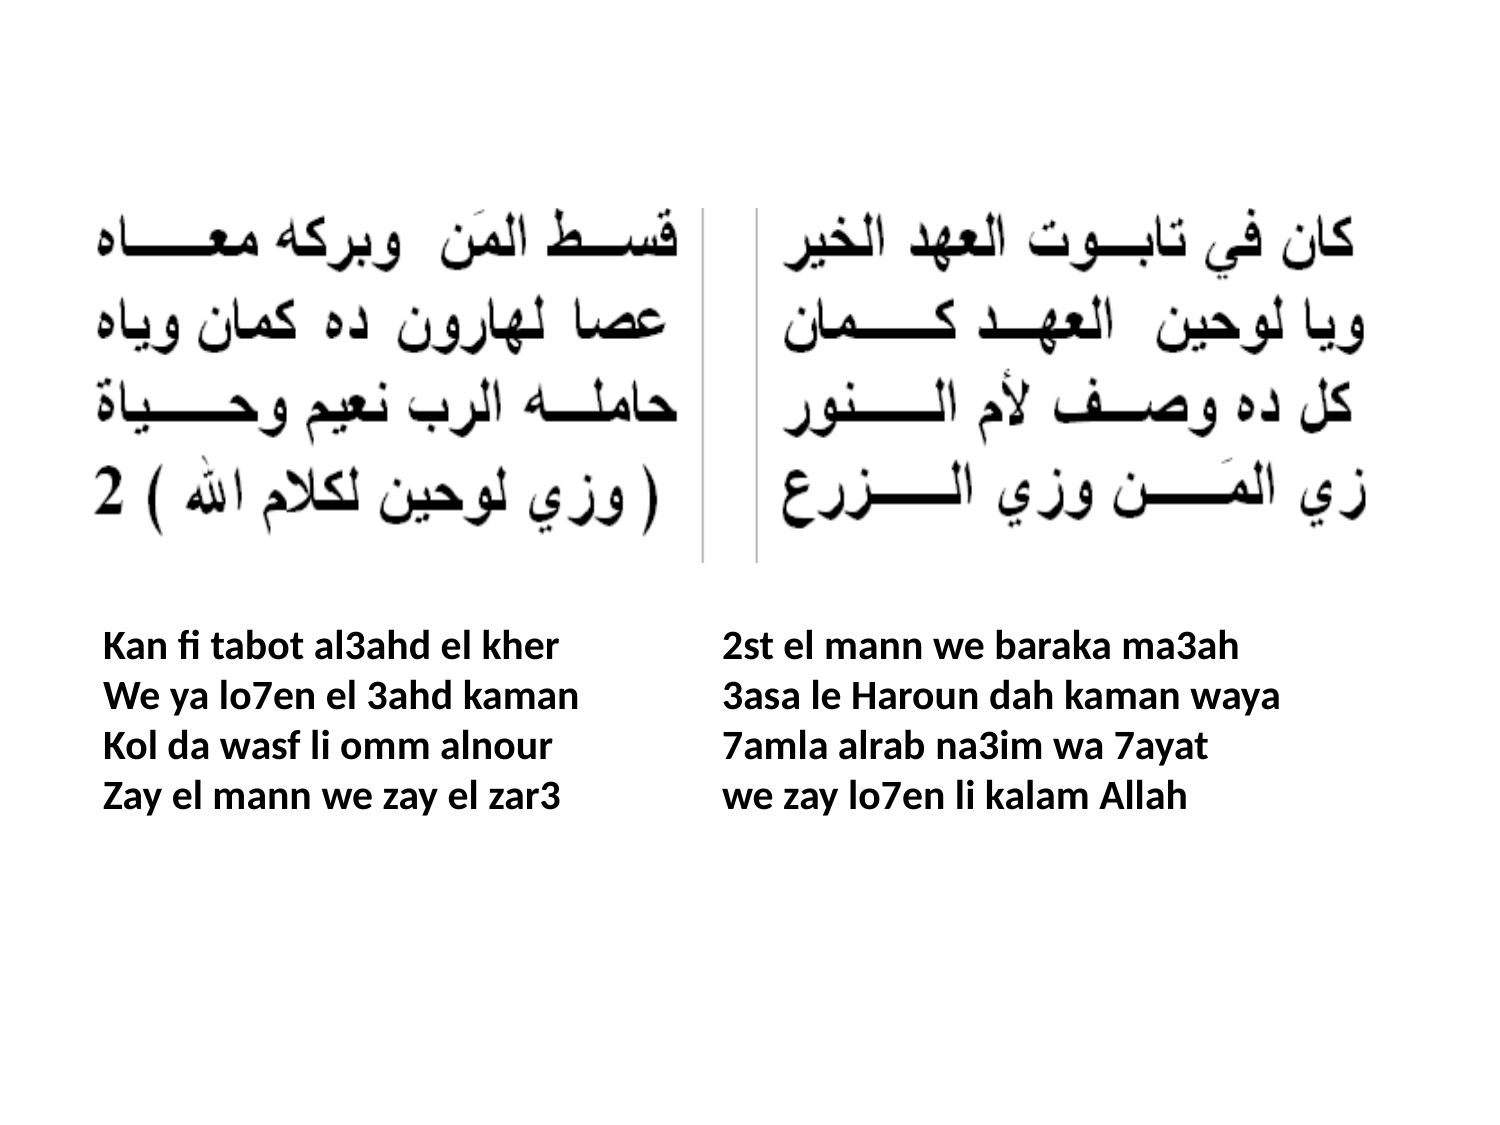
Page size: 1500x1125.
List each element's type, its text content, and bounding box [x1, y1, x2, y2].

picture [88, 207, 1377, 563]
text_box Kan fi tabot al3ahd el kher 2st el mann we baraka ma3ah We ya lo7en el 3ahd kaman 3asa le Haroun dah kaman waya Kol da wasf li omm alnour 7amla alrab na3im wa 7ayat Zay el mann we zay el zar3 we zay lo7en li kalam Allah [88, 610, 1353, 825]
